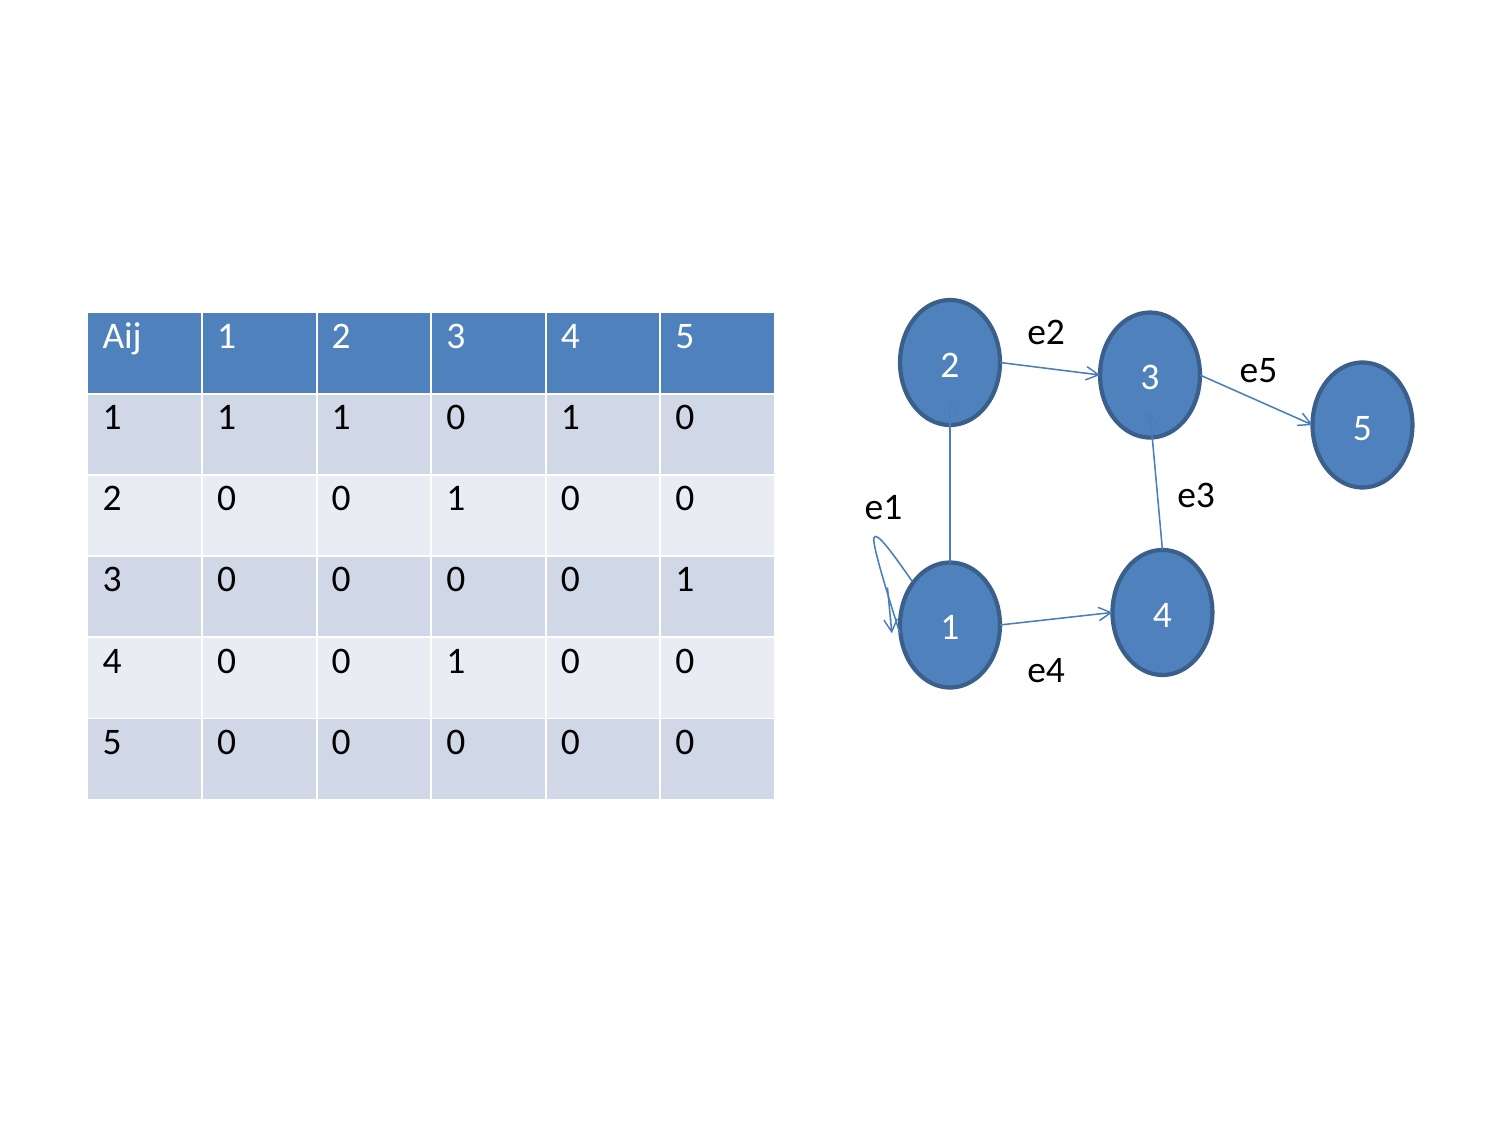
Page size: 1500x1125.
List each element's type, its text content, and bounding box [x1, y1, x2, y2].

table_cell 0 [547, 557, 659, 636]
table_cell 1 [432, 638, 545, 718]
table_cell 0 [203, 638, 316, 718]
table_cell 0 [432, 395, 545, 474]
table_cell 5 [88, 719, 201, 799]
table_cell 0 [432, 719, 545, 799]
table_header 3 [432, 313, 545, 393]
table_cell 1 [432, 476, 545, 555]
table_header 2 [318, 313, 430, 393]
table_cell 0 [547, 719, 659, 799]
table_cell 0 [661, 638, 774, 718]
table_cell 4 [88, 638, 201, 718]
table_header 4 [547, 313, 659, 393]
table_header Aij [88, 313, 201, 393]
table_cell 0 [661, 476, 774, 555]
table_cell 0 [318, 638, 430, 718]
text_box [849, 299, 1413, 699]
table_cell 0 [547, 638, 659, 718]
table_cell 0 [547, 476, 659, 555]
table_cell 1 [203, 395, 316, 474]
table_cell 0 [661, 395, 774, 474]
table_cell 1 [318, 395, 430, 474]
table_cell 0 [432, 557, 545, 636]
table_cell 0 [318, 557, 430, 636]
table_cell 2 [88, 476, 201, 555]
table_cell 1 [547, 395, 659, 474]
table_cell 1 [88, 395, 201, 474]
table_header 5 [661, 313, 774, 393]
table_cell 0 [318, 476, 430, 555]
table_header 1 [203, 313, 316, 393]
table_cell 3 [88, 557, 201, 636]
table_cell 0 [203, 557, 316, 636]
table_cell 1 [661, 557, 774, 636]
table_cell 0 [318, 719, 430, 799]
table_cell 0 [203, 476, 316, 555]
table_cell 0 [203, 719, 316, 799]
table_cell 0 [661, 719, 774, 799]
